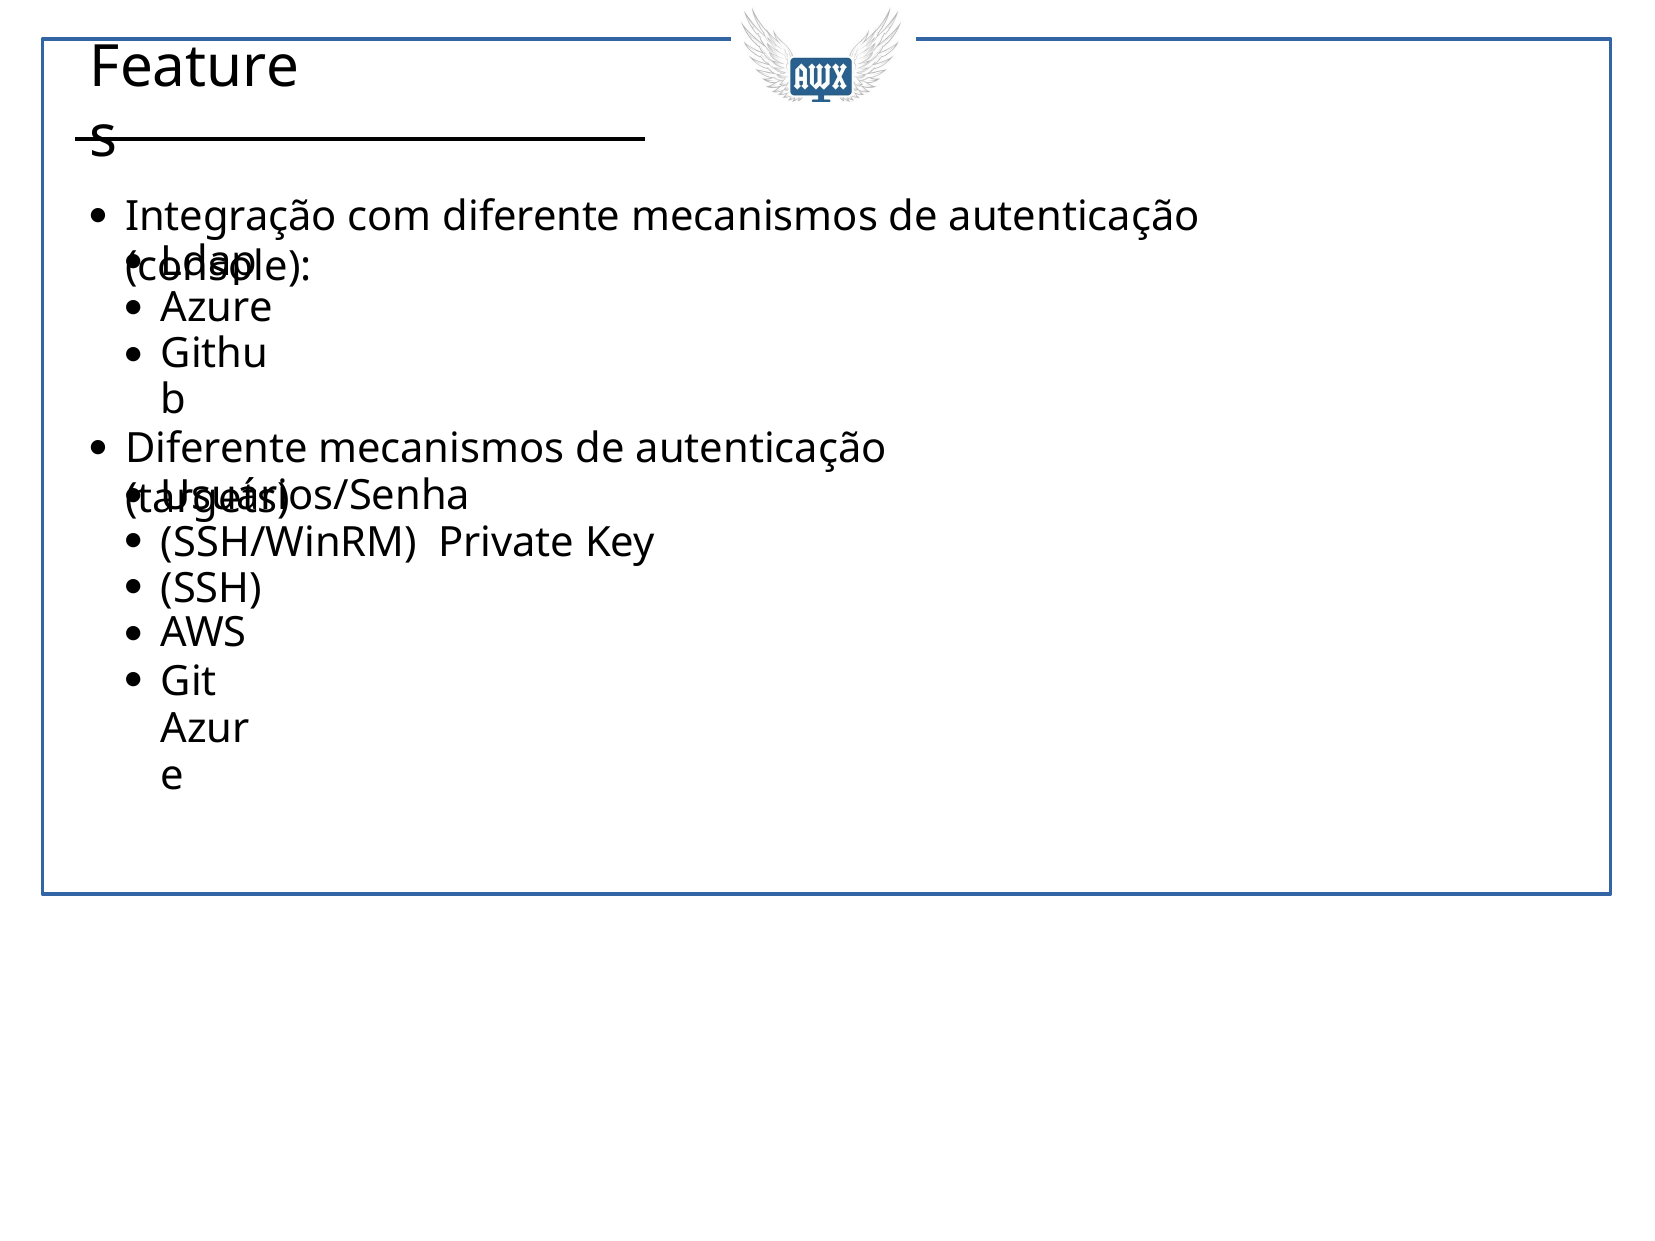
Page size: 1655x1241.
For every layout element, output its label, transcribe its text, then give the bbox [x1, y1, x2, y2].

text_box [42, 39, 1611, 895]
title Features [87, 140, 323, 186]
text_box Ldap Azure Github [123, 232, 286, 418]
text_box Diferente mecanismos de autenticação (targets) [123, 418, 1017, 521]
picture [731, 7, 916, 102]
text_box ● [87, 431, 107, 457]
text_box Usuários/Senha (SSH/WinRM) Private Key (SSH) AWS Git Azure [123, 465, 734, 798]
text_box Integração com diferente mecanismos de autenticação (console): [87, 186, 1337, 289]
title Features [87, 0, 323, 139]
